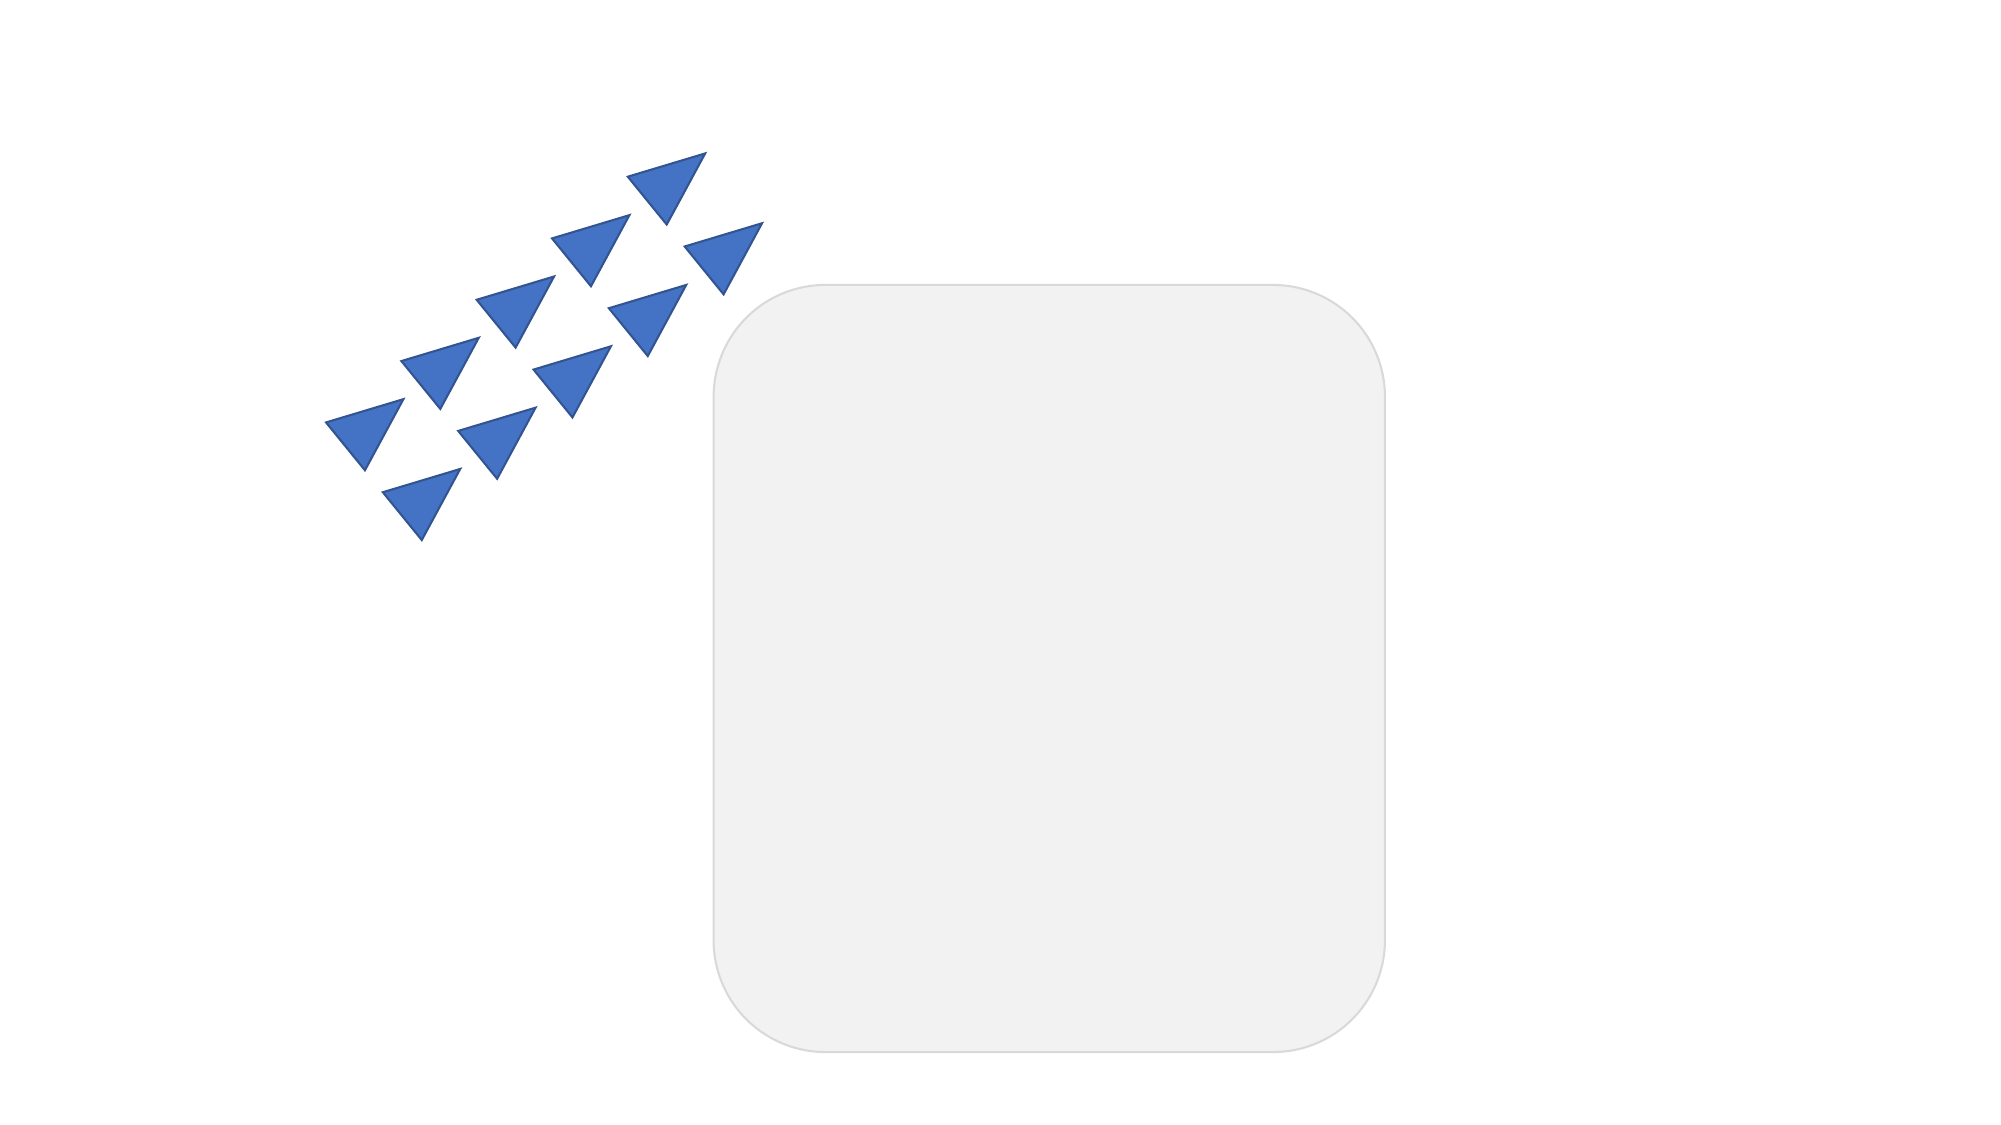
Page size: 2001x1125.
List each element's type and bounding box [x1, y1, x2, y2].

text_box [477, 102, 630, 567]
text_box [712, 283, 1386, 1054]
